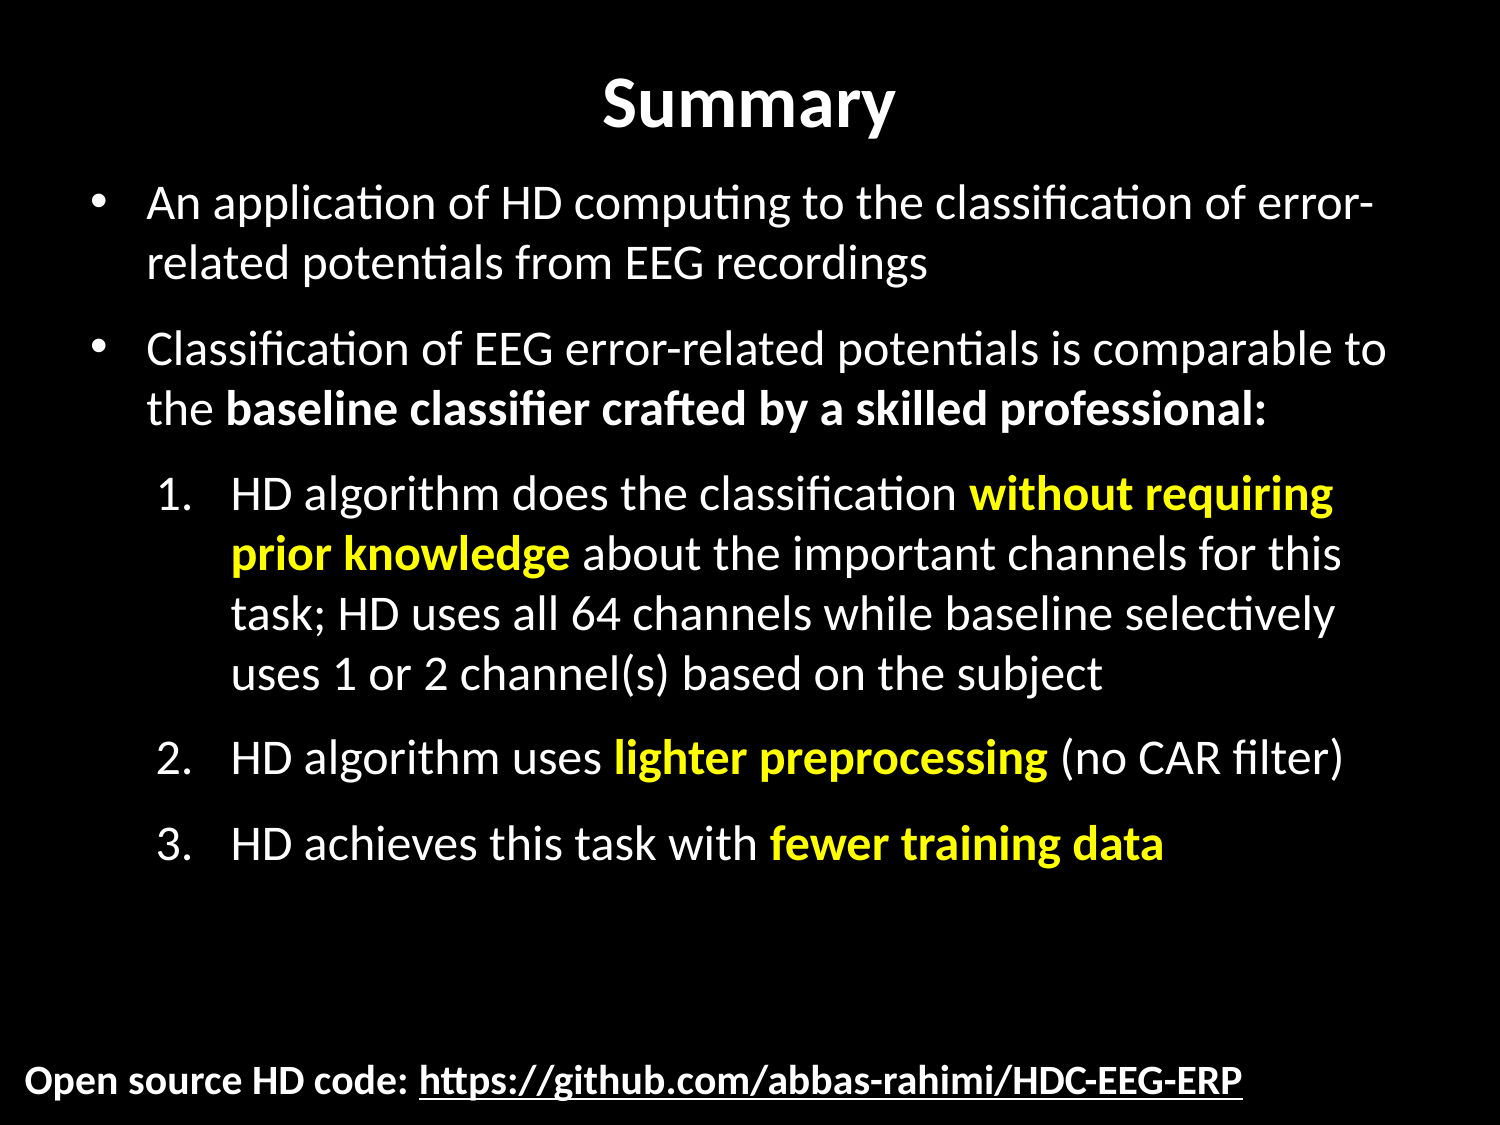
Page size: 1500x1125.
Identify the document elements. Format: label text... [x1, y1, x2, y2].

list An application of HD computing to the classification of error-related potentials from EEG recordings Classification of EEG error-related potentials is comparable to the baseline classifier crafted by a skilled professional: HD algorithm does the classification without requiring prior knowledge about the important channels for this task; HD uses all 64 channels while baseline selectively uses 1 or 2 channel(s) based on the subject HD algorithm uses lighter preprocessing (no CAR filter) HD achieves this task with fewer training data [75, 162, 1425, 1025]
title Summary [75, 45, 1425, 150]
text_box Open source HD code: https://github.com/abbas-rahimi/HDC-EEG-ERP [9, 1045, 1311, 1111]
